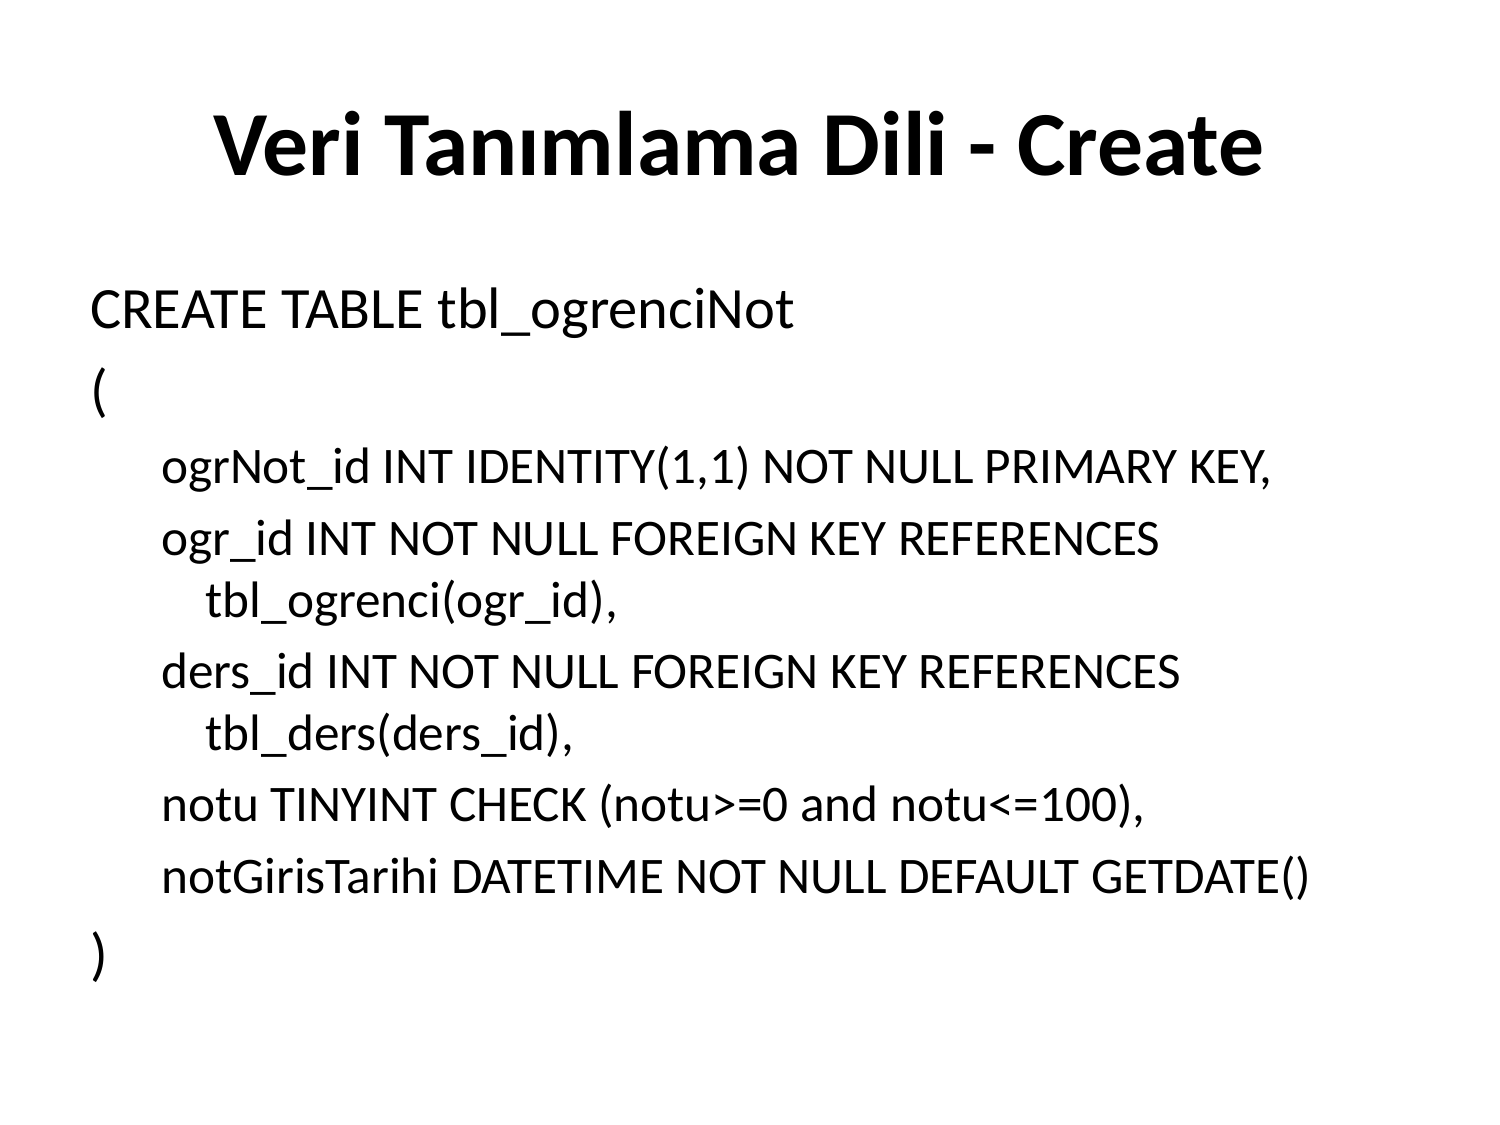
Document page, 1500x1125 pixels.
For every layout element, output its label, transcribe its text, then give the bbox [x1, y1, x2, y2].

title Veri Tanımlama Dili - Create [75, 45, 1425, 233]
list CREATE TABLE tbl_ogrenciNot ( ogrNot_id INT IDENTITY(1,1) NOT NULL PRIMARY KEY, ogr_id INT NOT NULL FOREIGN KEY REFERENCES tbl_ogrenci(ogr_id), ders_id INT NOT NULL FOREIGN KEY REFERENCES tbl_ders(ders_id), notu TINYINT CHECK (notu>=0 and notu<=100), notGirisTarihi DATETIME NOT NULL DEFAULT GETDATE() ) [75, 262, 1425, 1005]
